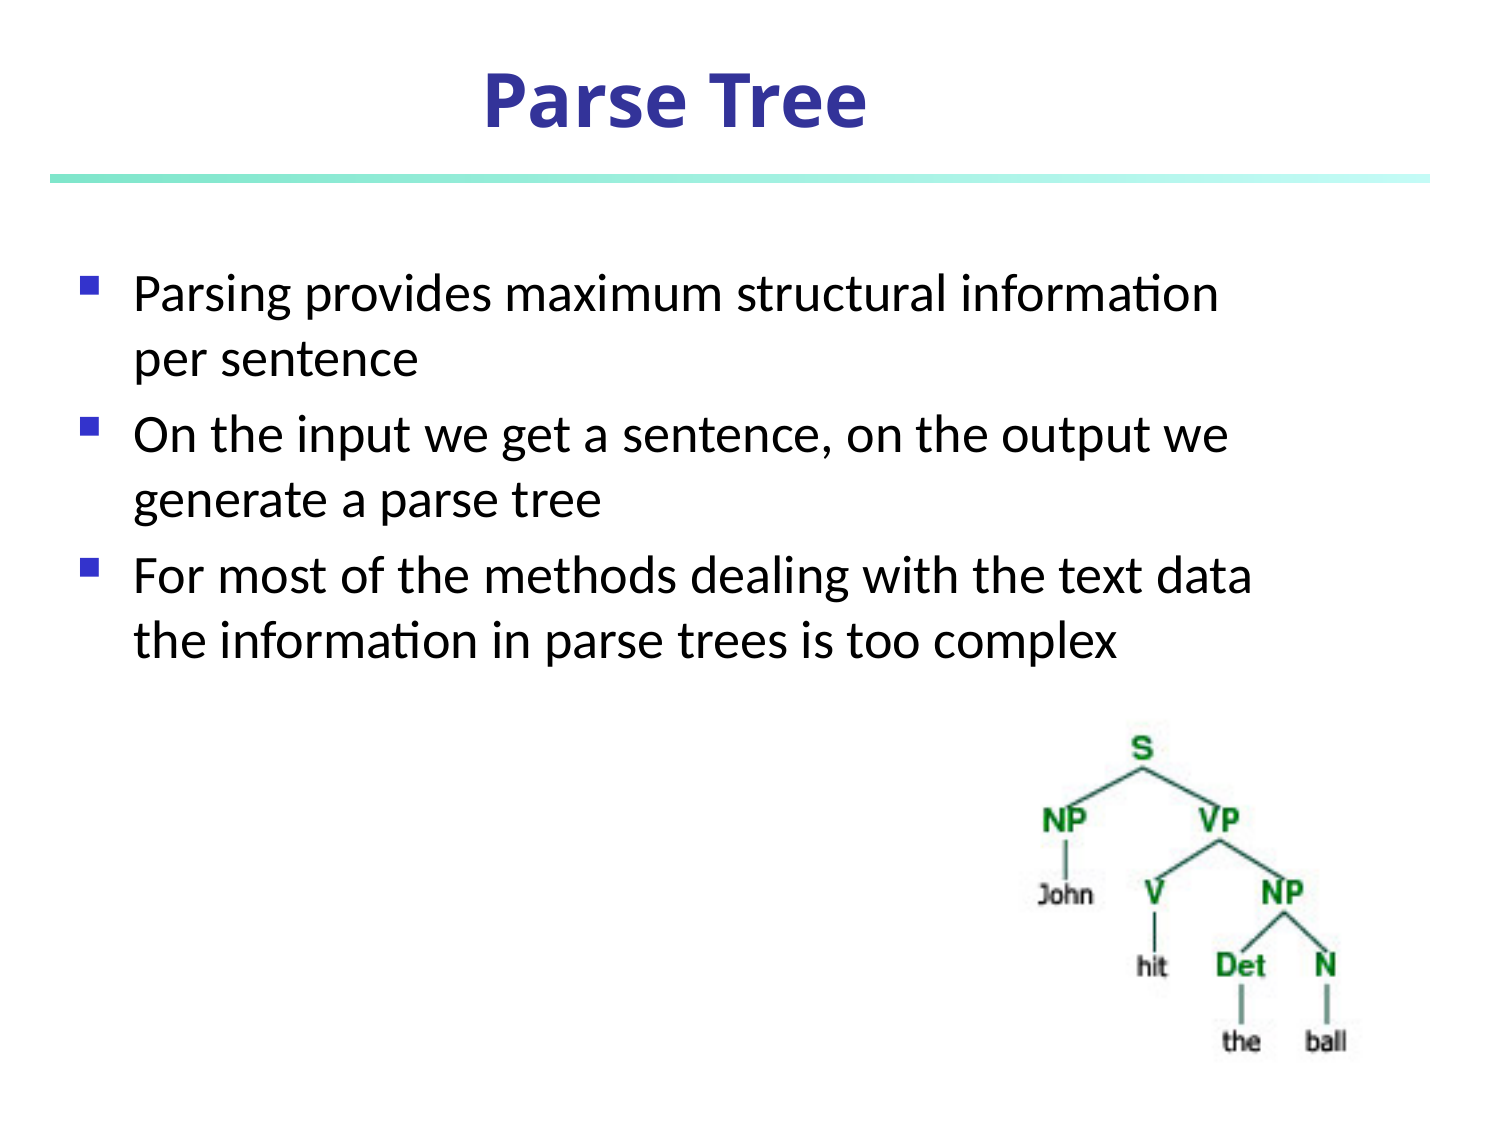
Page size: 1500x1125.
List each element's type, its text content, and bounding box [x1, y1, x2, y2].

title Parse Tree [75, 25, 1275, 150]
picture [999, 699, 1401, 1101]
list Parsing provides maximum structural information per sentence On the input we get a sentence, on the output we generate a parse tree For most of the methods dealing with the text data the information in parse trees is too complex [62, 249, 1313, 968]
